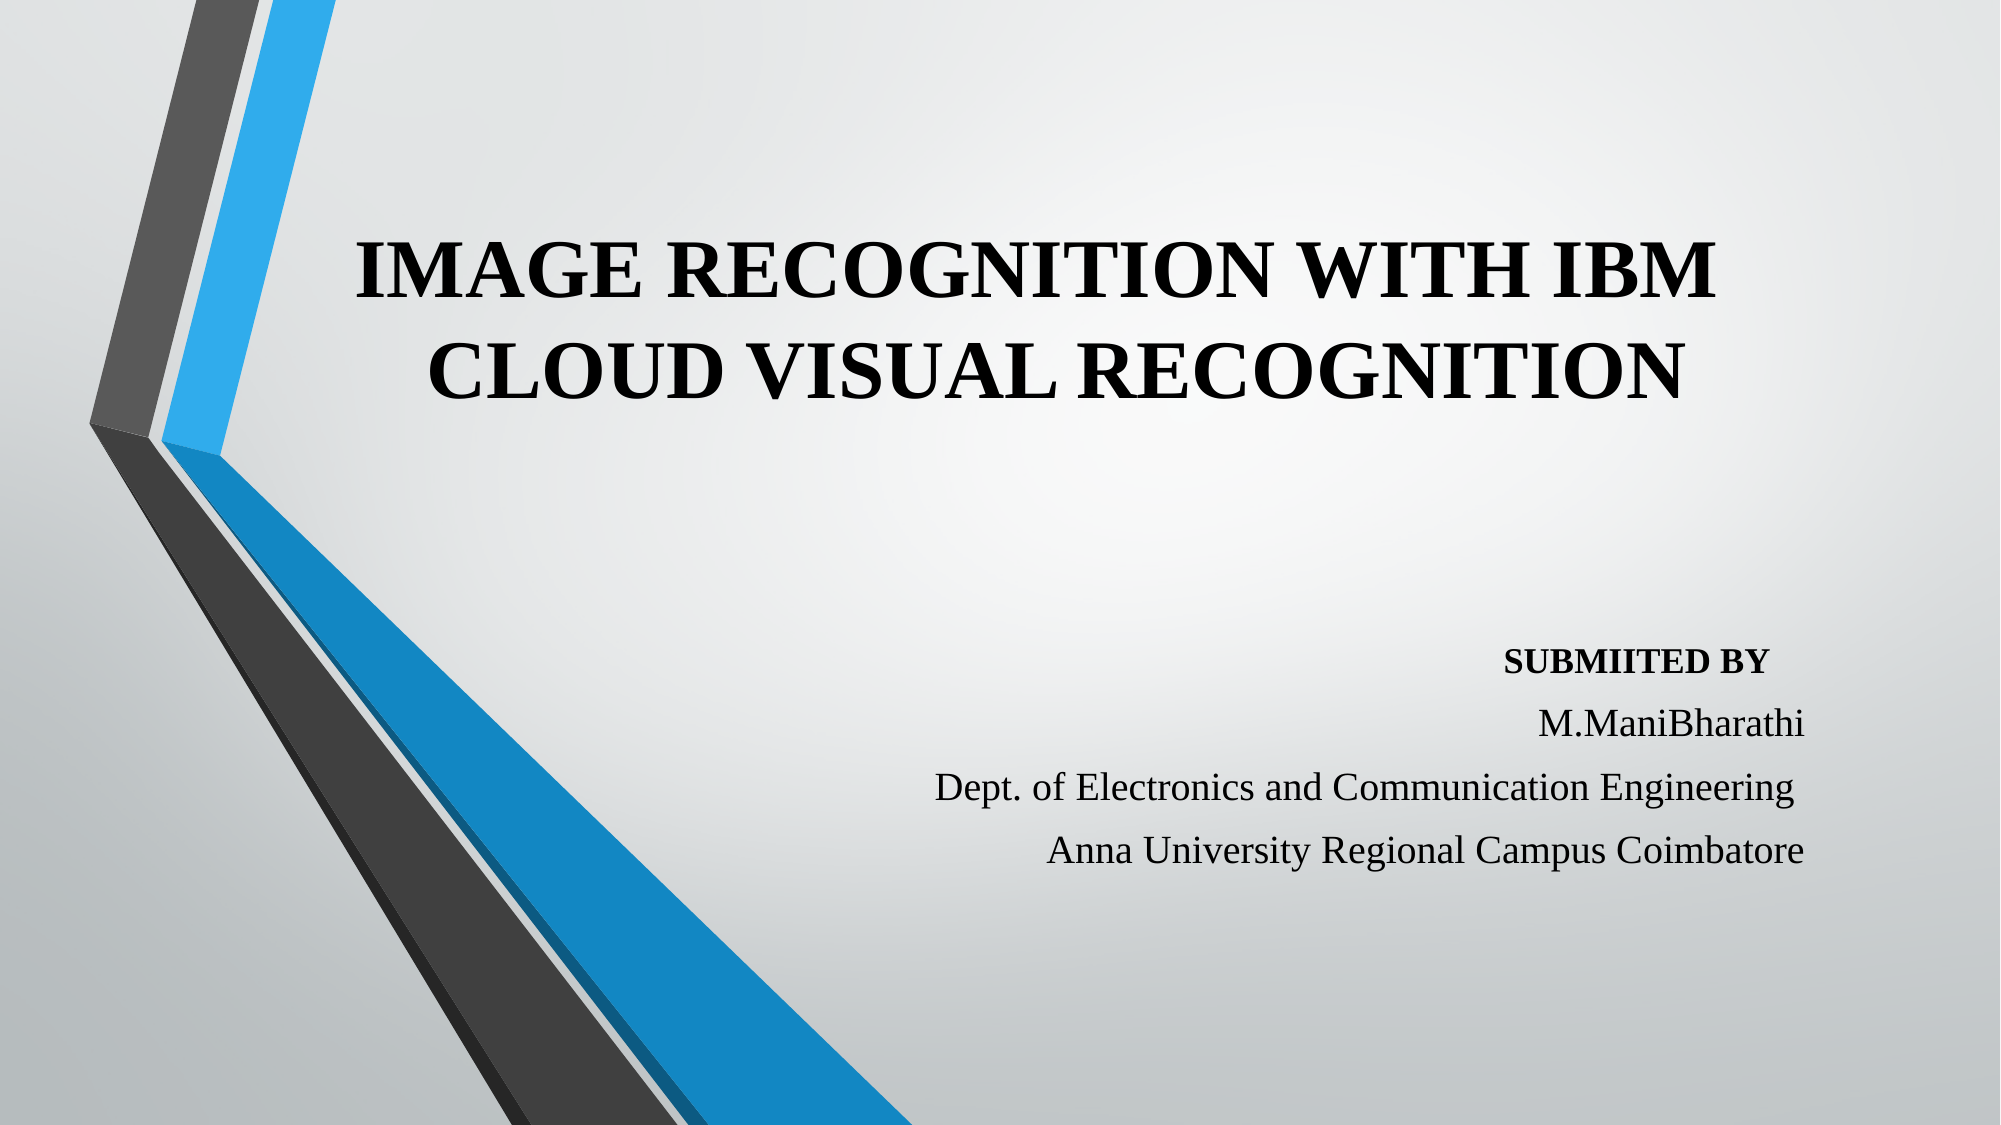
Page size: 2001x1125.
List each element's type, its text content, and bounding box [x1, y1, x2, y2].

subtitle SUBMIITED BY M.ManiBharathi Dept. of Electronics and Communication Engineering Anna University Regional Campus Coimbatore [357, 630, 1821, 882]
title IMAGE RECOGNITION WITH IBM CLOUD VISUAL RECOGNITION [306, 91, 1807, 423]
